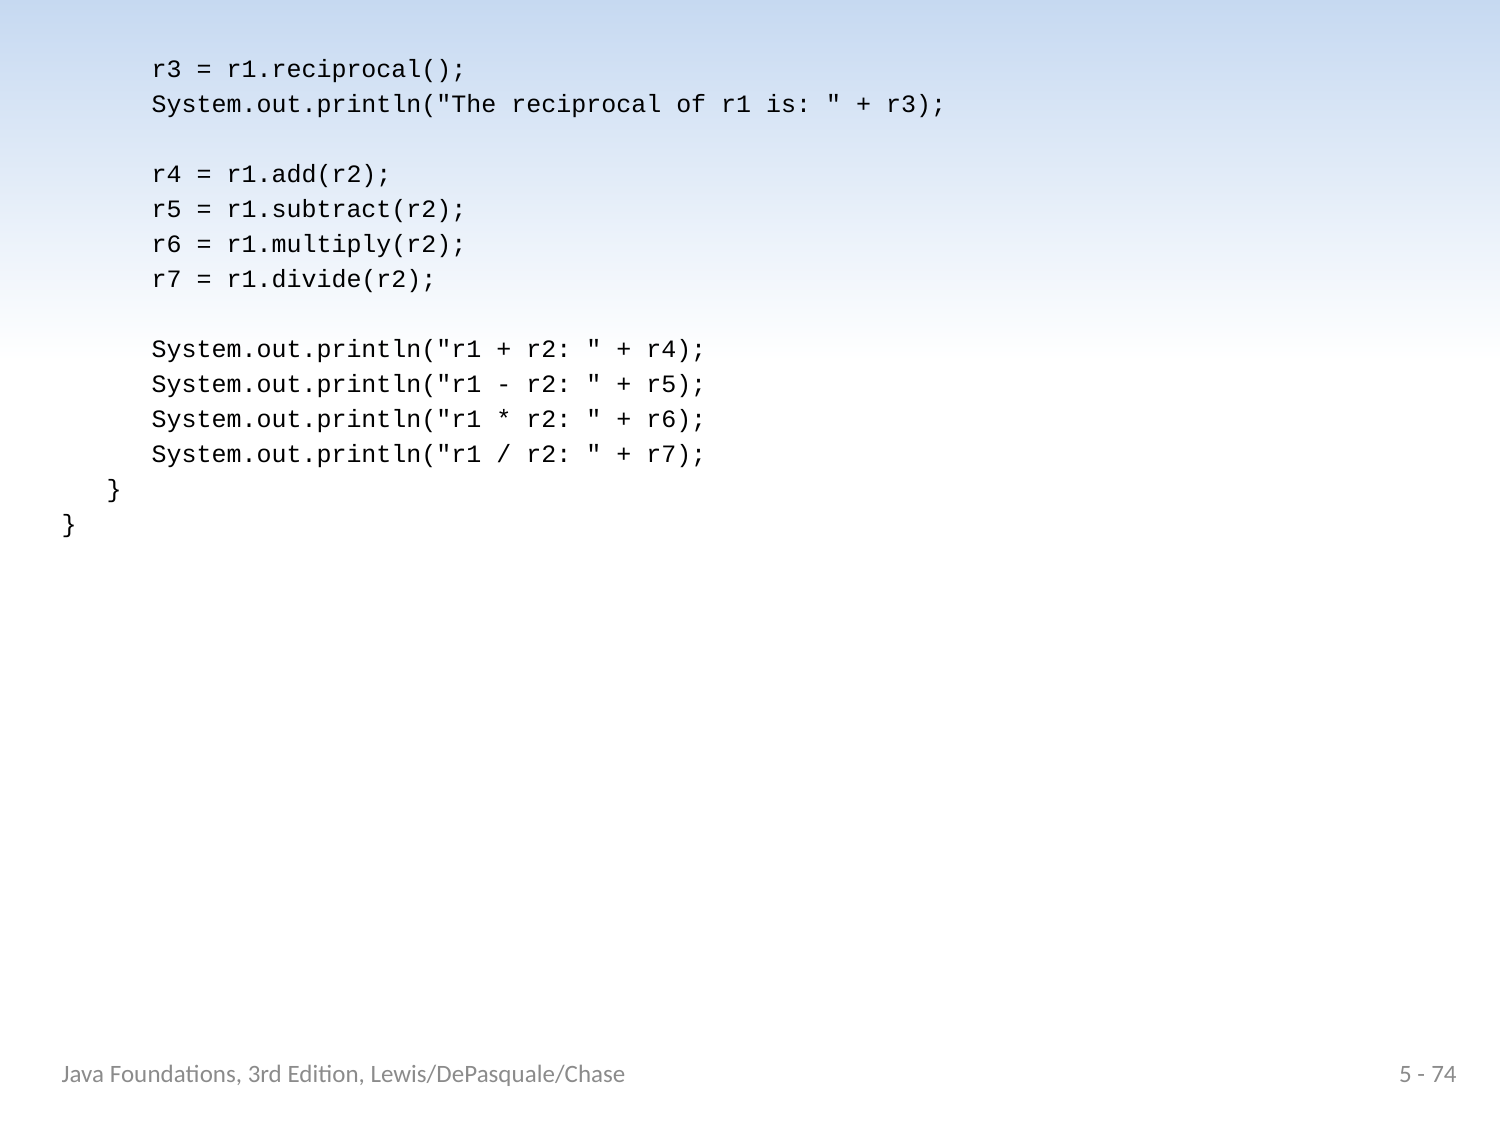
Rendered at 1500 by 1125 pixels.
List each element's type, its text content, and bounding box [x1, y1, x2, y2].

footer Java Foundations, 3rd Edition, Lewis/DePasquale/Chase [46, 1042, 1121, 1103]
slide_number 5 - 74 [1121, 1042, 1472, 1103]
list r3 = r1.reciprocal(); System.out.println("The reciprocal of r1 is: " + r3); r4 = r1.add(r2); r5 = r1.subtract(r2); r6 = r1.multiply(r2); r7 = r1.divide(r2); System.out.println("r1 + r2: " + r4); System.out.println("r1 - r2: " + r5); System.out.println("r1 * r2: " + r6); System.out.println("r1 / r2: " + r7); } } [46, 45, 1473, 1043]
